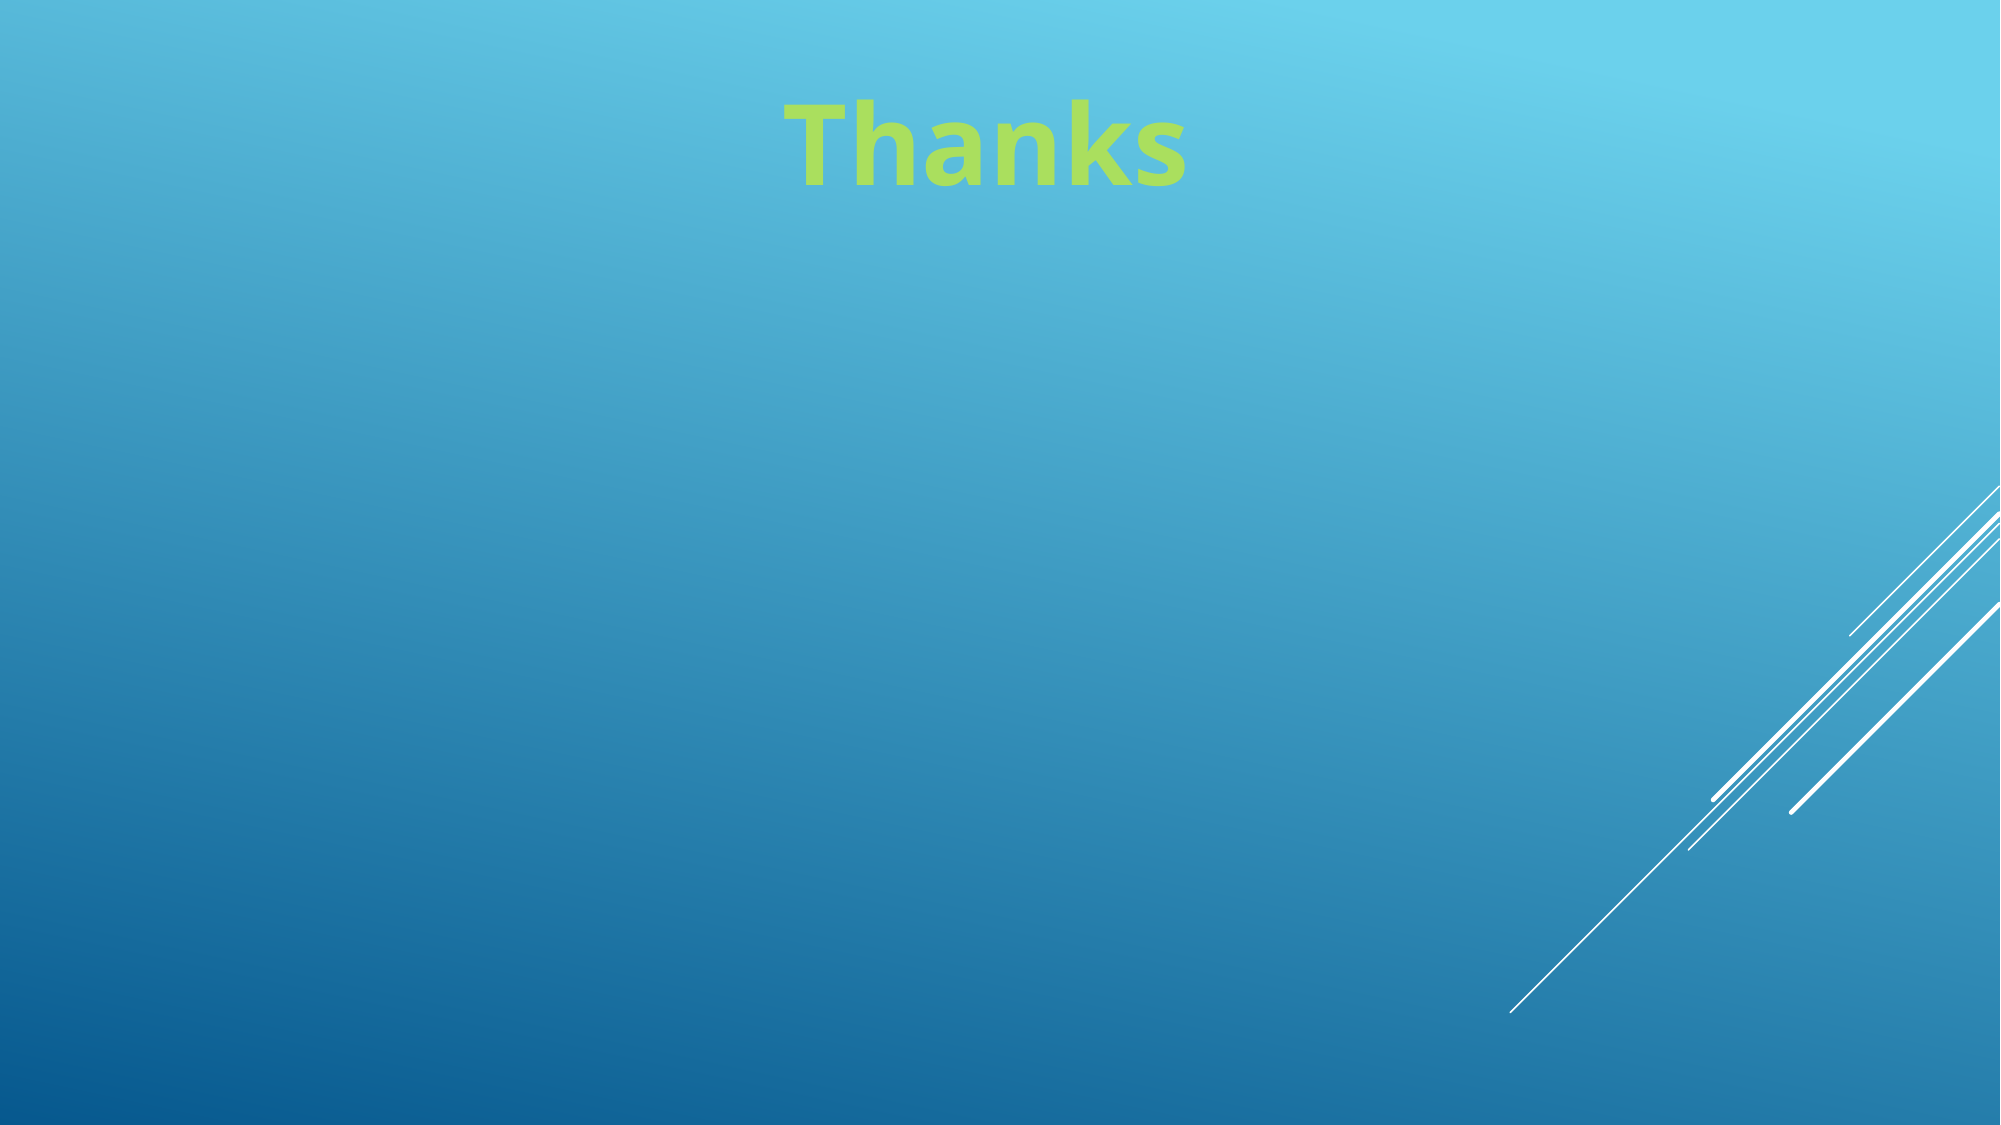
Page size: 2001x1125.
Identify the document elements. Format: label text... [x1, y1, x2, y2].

text_box Thanks [590, 65, 1383, 216]
